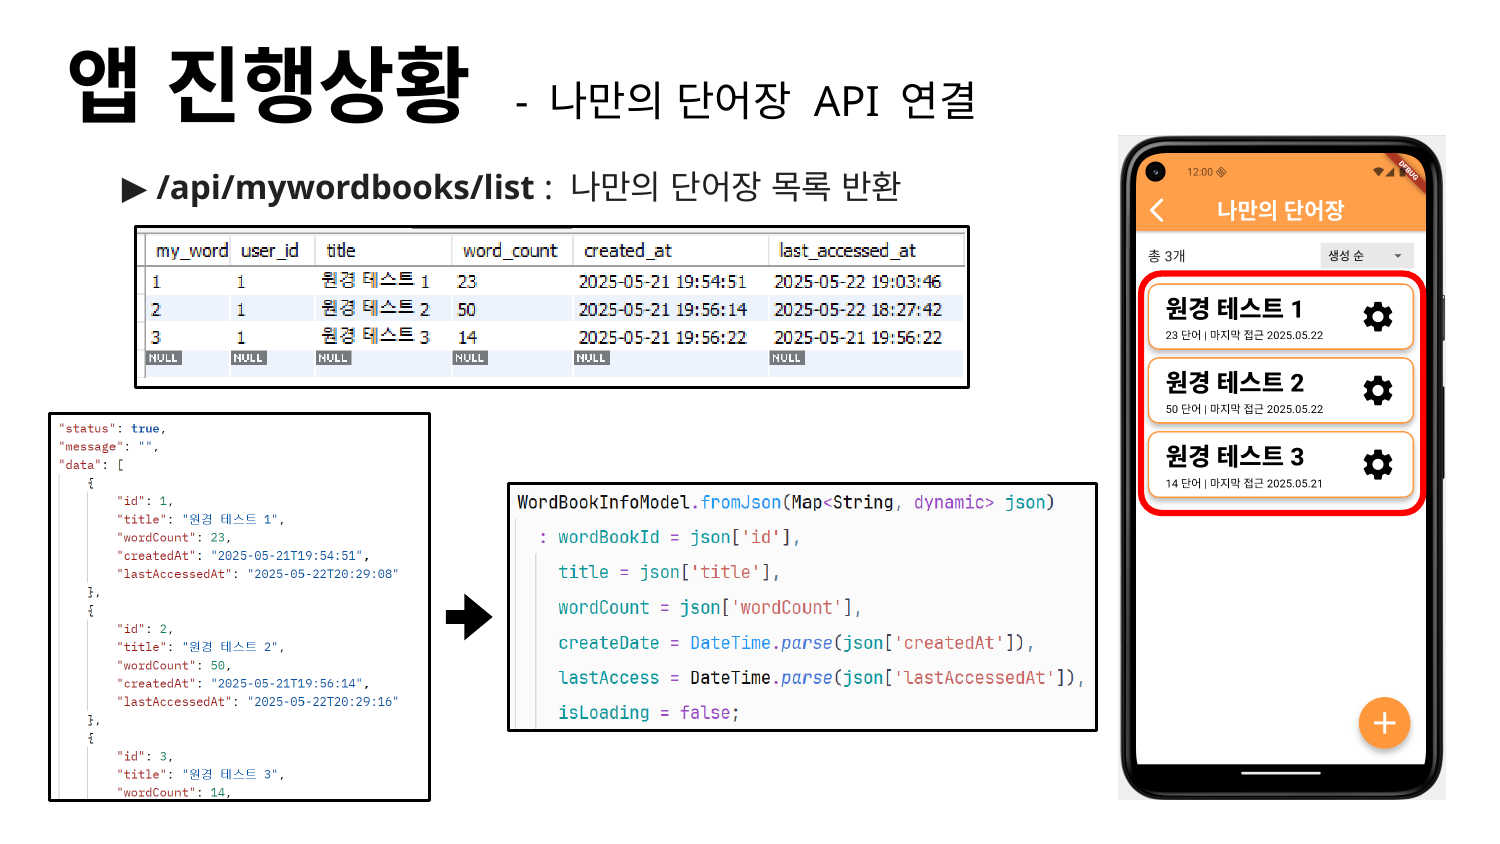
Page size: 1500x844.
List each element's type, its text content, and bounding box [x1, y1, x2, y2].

text_box ▶ /api/mywordbooks/list : 나만의 단어장 목록 반환 [106, 157, 997, 215]
picture [509, 484, 1095, 730]
text_box [445, 593, 493, 641]
picture [1118, 134, 1446, 800]
title 앱 진행상황 - 나만의 단어장 API 연결 [51, 35, 1449, 130]
picture [136, 228, 967, 387]
picture [50, 414, 429, 800]
